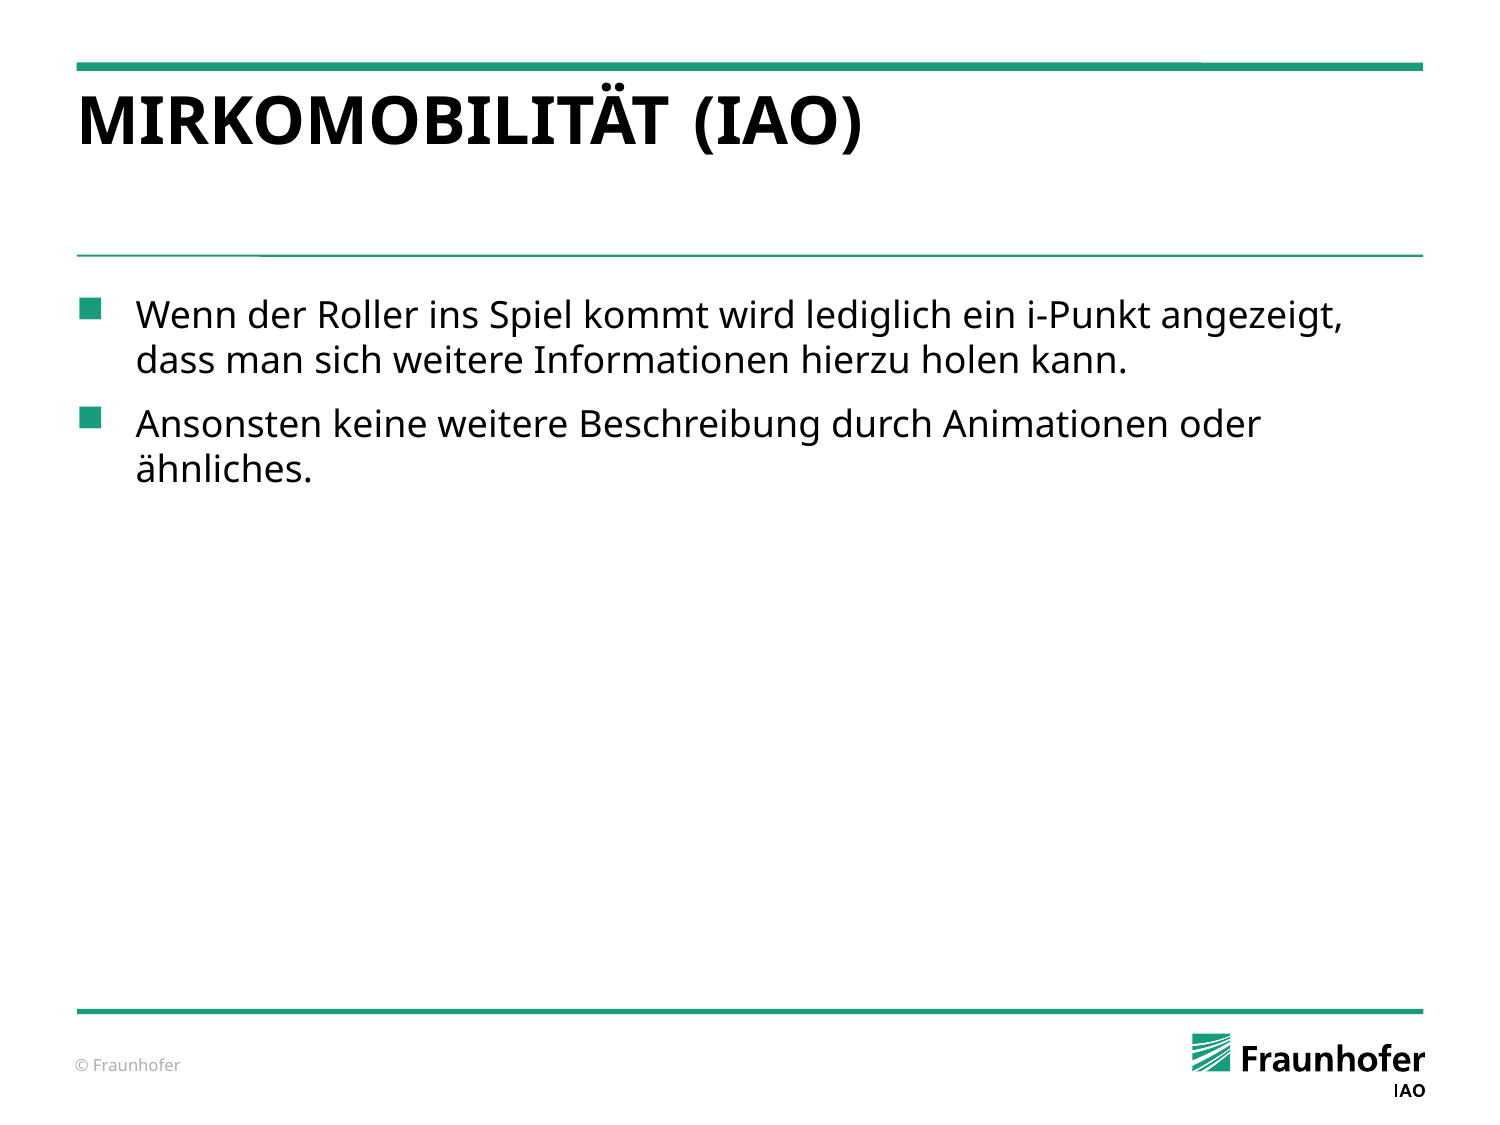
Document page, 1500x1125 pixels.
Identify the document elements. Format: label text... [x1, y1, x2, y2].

list Wenn der Roller ins Spiel kommt wird lediglich ein i-Punkt angezeigt, dass man sich weitere Informationen hierzu holen kann. Ansonsten keine weitere Beschreibung durch Animationen oder ähnliches. [76, 290, 1424, 988]
title Mirkomobilität (IAO) [76, 78, 1423, 244]
